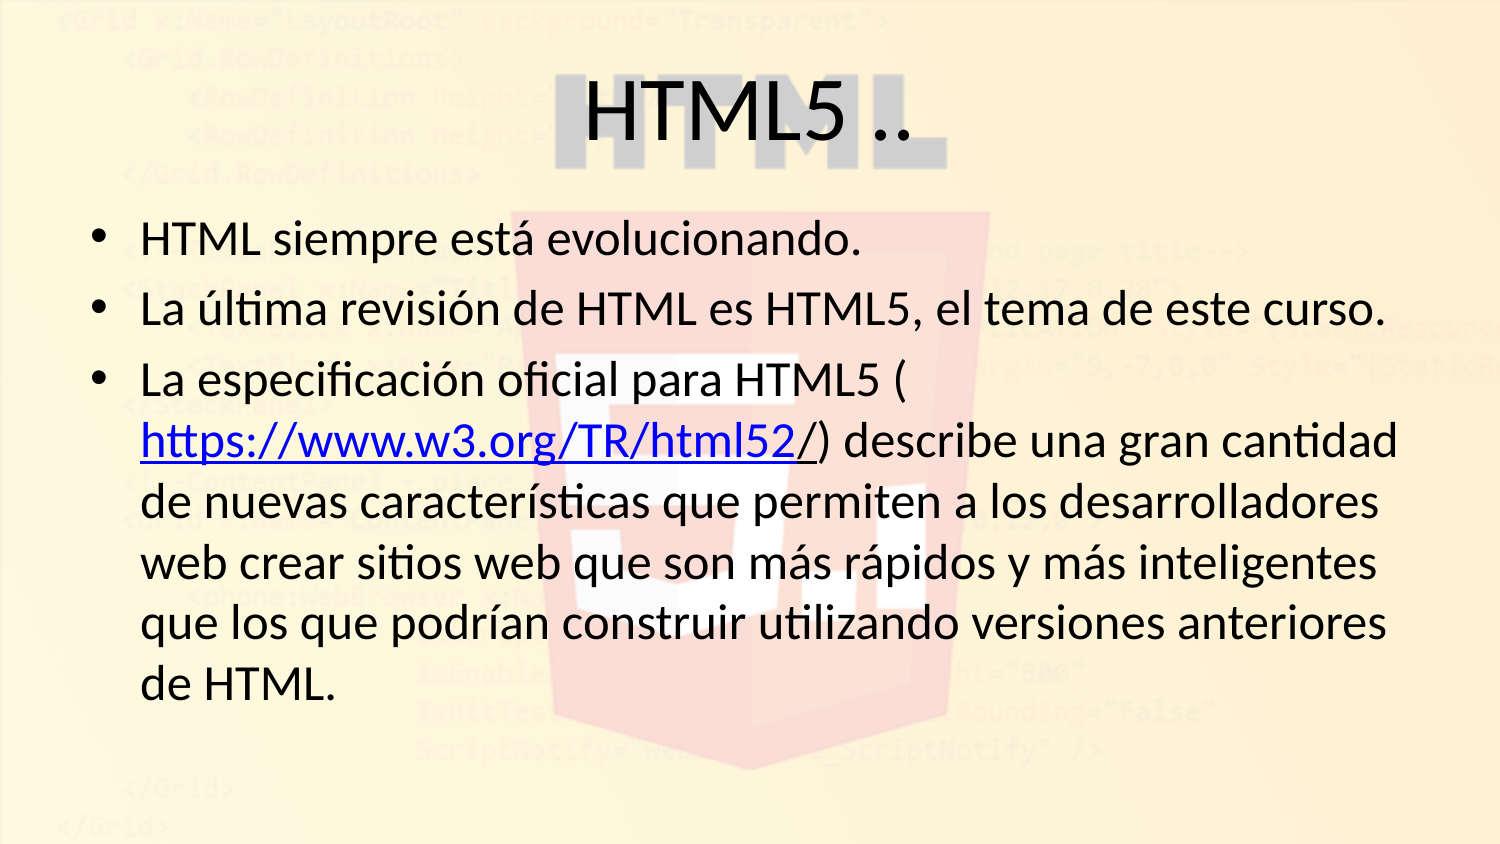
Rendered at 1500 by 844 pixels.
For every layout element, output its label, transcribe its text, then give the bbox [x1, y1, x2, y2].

list HTML siempre está evolucionando. La última revisión de HTML es HTML5, el tema de este curso. La especificación oficial para HTML5 (https://www.w3.org/TR/html52/) describe una gran cantidad de nuevas características que permiten a los desarrolladores web crear sitios web que son más rápidos y más inteligentes que los que podrían construir utilizando versiones anteriores de HTML. [75, 196, 1425, 754]
title HTML5 .. [75, 33, 1425, 175]
